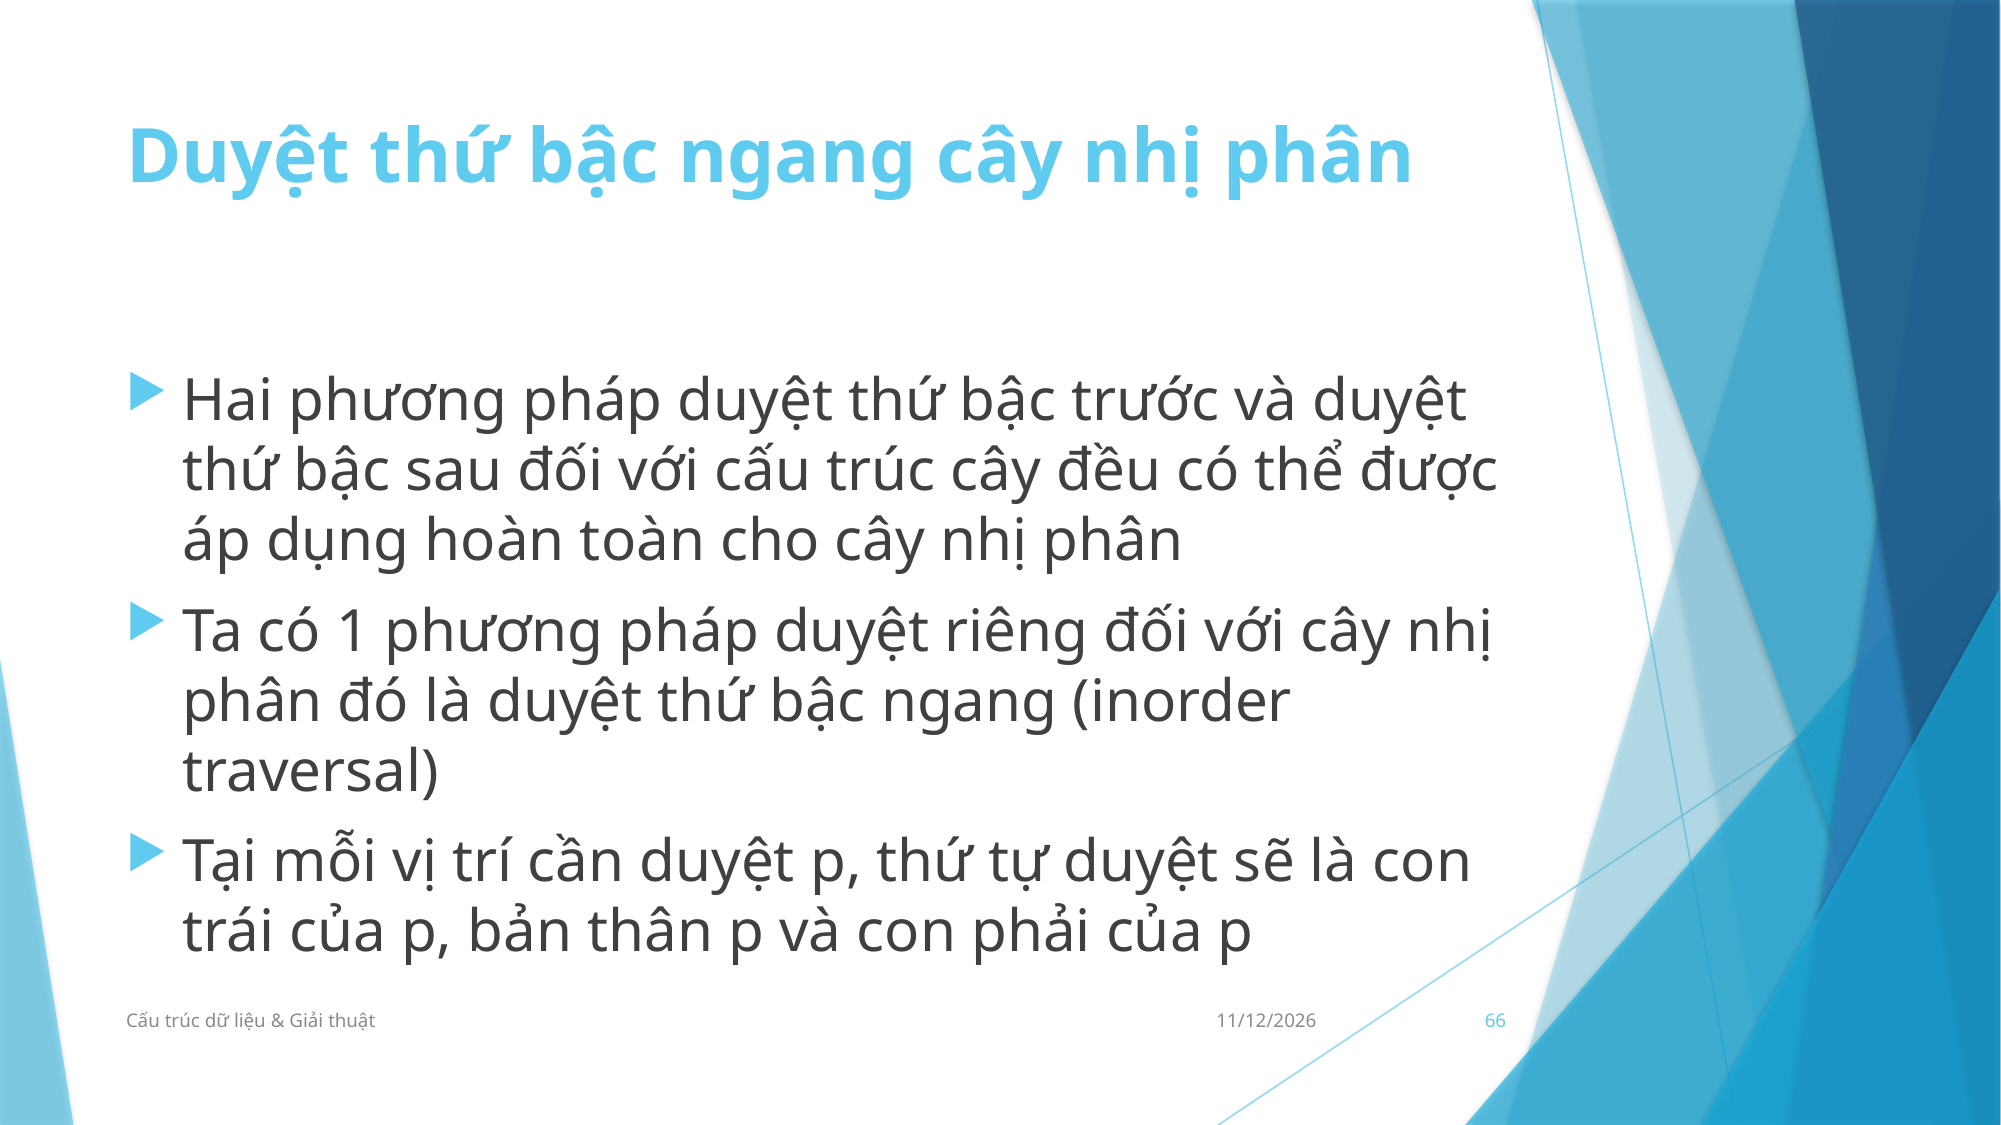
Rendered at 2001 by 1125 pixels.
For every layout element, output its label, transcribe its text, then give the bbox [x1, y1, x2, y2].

footer Cấu trúc dữ liệu & Giải thuật [111, 991, 1145, 1051]
list Hai phương pháp duyệt thứ bậc trước và duyệt thứ bậc sau đối với cấu trúc cây đều có thể được áp dụng hoàn toàn cho cây nhị phân Ta có 1 phương pháp duyệt riêng đối với cây nhị phân đó là duyệt thứ bậc ngang (inorder traversal) Tại mỗi vị trí cần duyệt p, thứ tự duyệt sẽ là con trái của p, bản thân p và con phải của p [111, 354, 1522, 992]
slide_number 66 [1409, 991, 1522, 1051]
title Duyệt thứ bậc ngang cây nhị phân [111, 99, 1522, 317]
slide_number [1181, 991, 1332, 1051]
